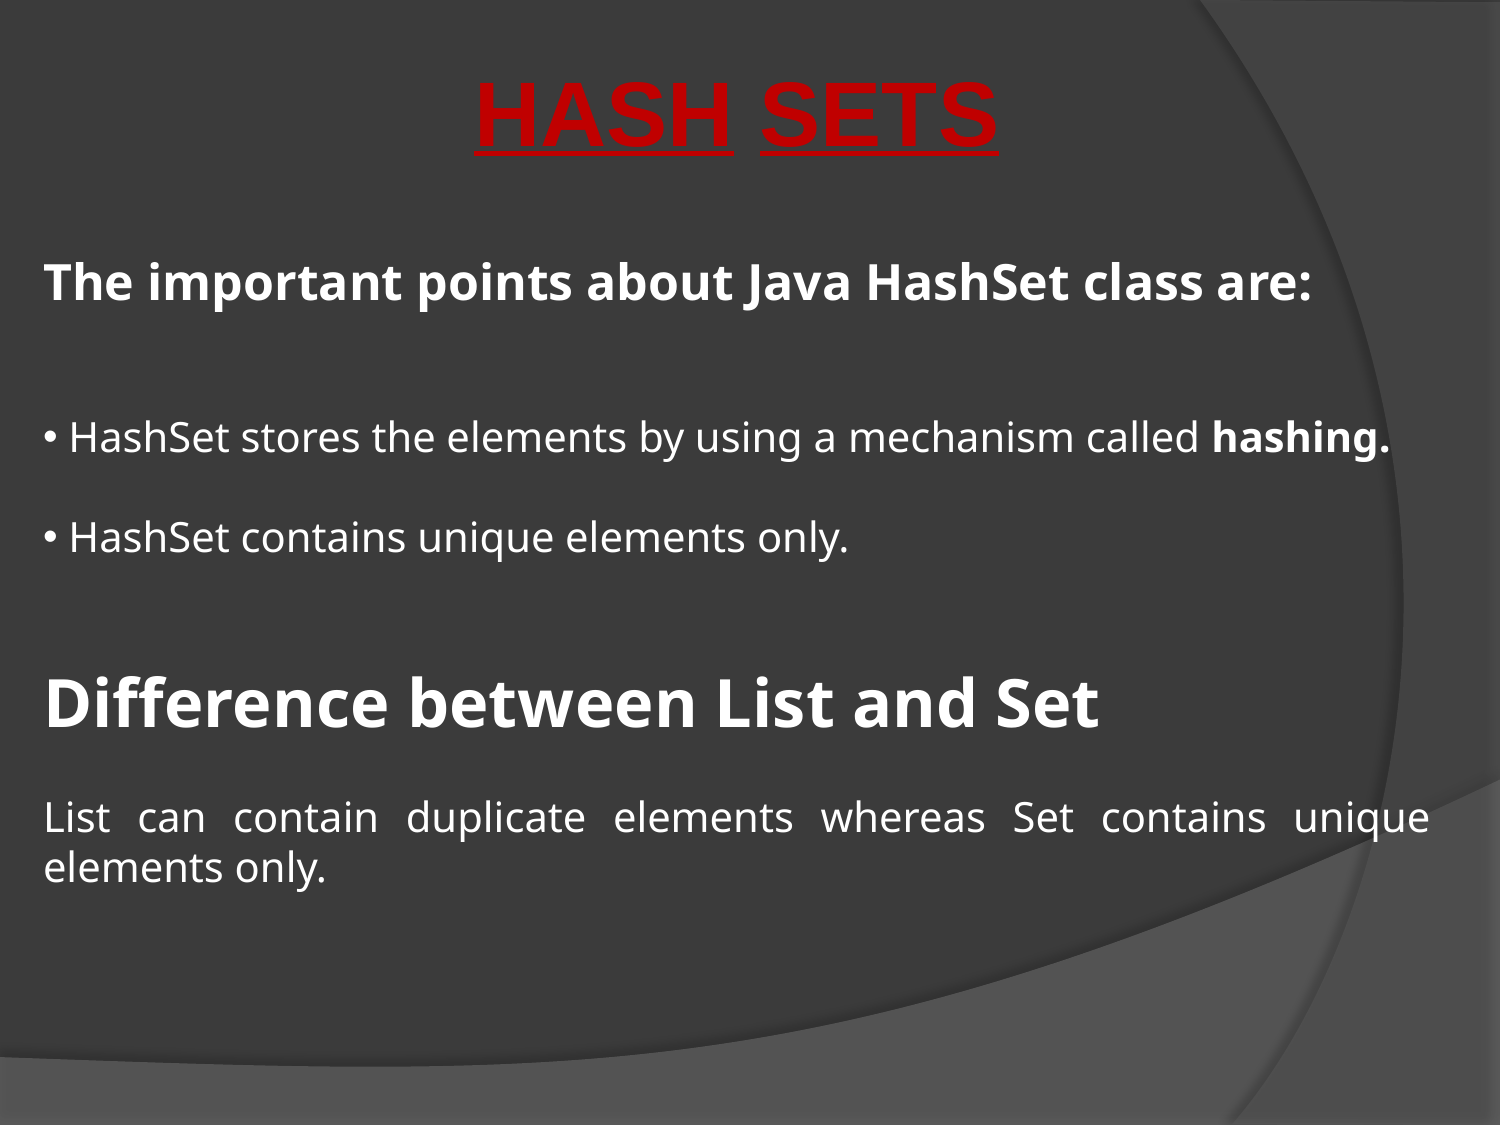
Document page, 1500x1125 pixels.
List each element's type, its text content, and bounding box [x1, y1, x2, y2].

text_box HASH SETS [459, 46, 1015, 172]
text_box The important points about Java HashSet class are: HashSet stores the elements by using a mechanism called hashing. HashSet contains unique elements only. Difference between List and Set List can contain duplicate elements whereas Set contains unique elements only. [28, 243, 1446, 899]
